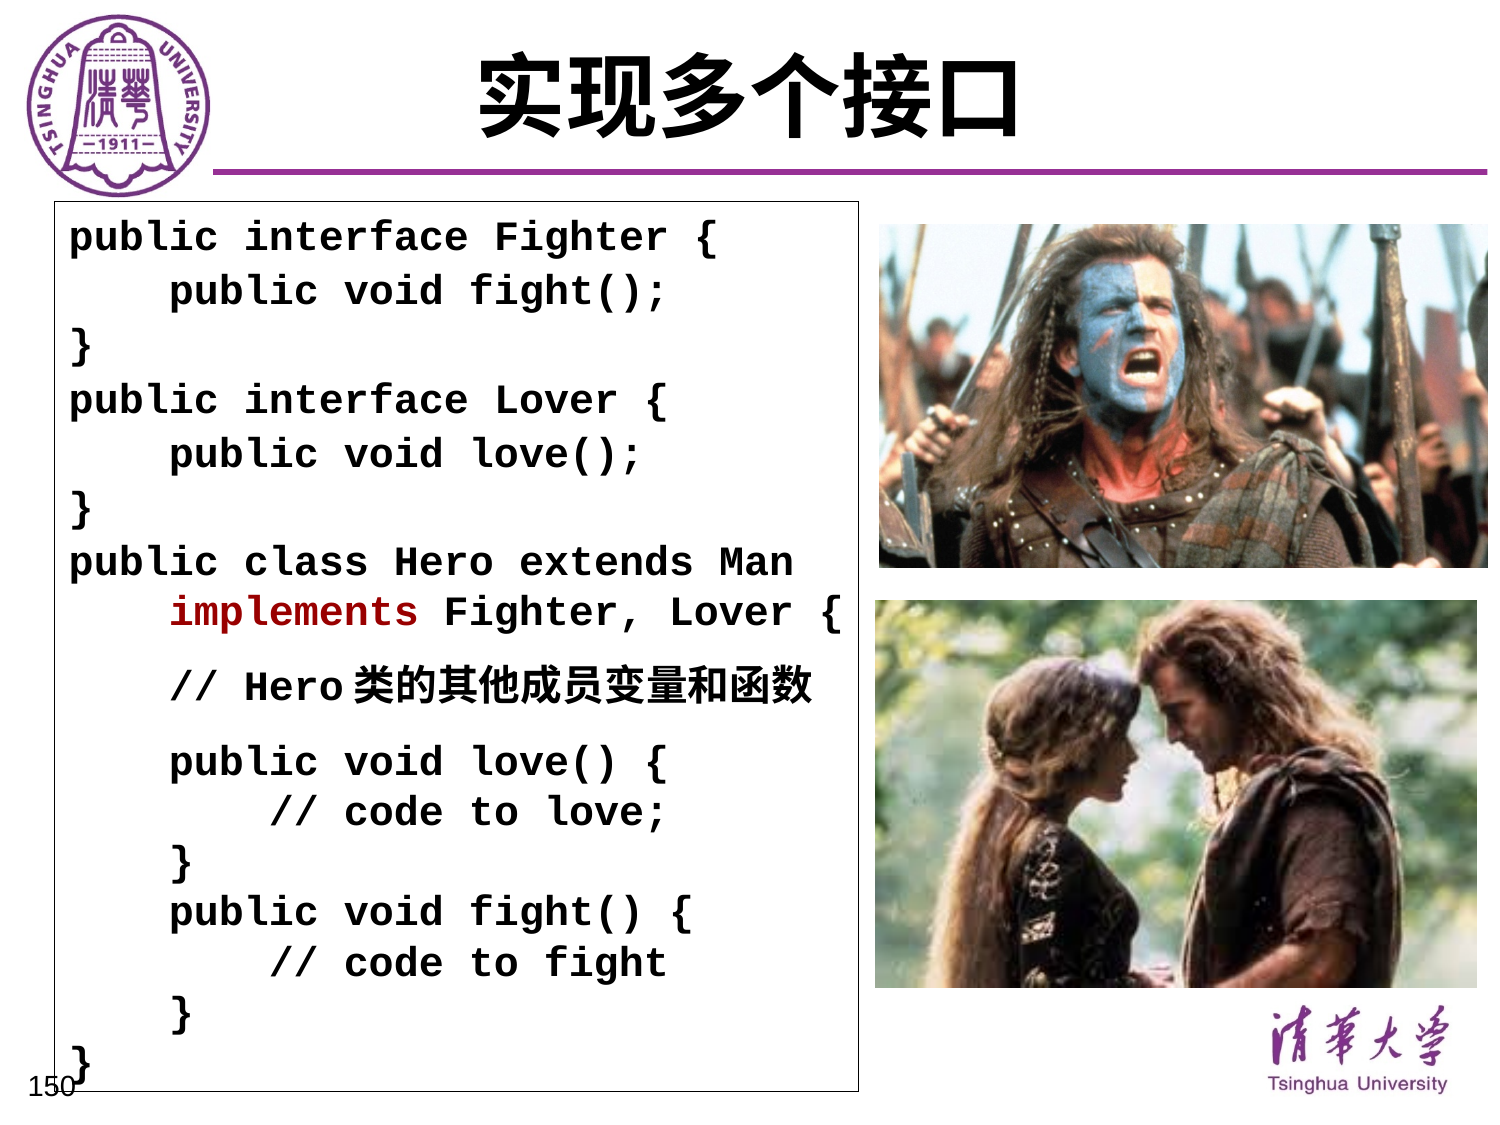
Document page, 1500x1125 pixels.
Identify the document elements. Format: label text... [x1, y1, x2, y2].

picture [24, 151, 213, 200]
picture [874, 600, 1477, 988]
picture [1262, 999, 1454, 1101]
picture [24, 12, 213, 37]
footer 150 [12, 1059, 176, 1125]
title 实现多个接口 [24, 37, 1476, 151]
text_box public interface Fighter { public void fight(); } public interface Lover { public void love(); } public class Hero extends Man implements Fighter, Lover { // Hero类的其他成员变量和函数 public void love() { // code to love; } public void fight() { // code to fight } } [54, 201, 859, 1092]
picture [878, 224, 1488, 568]
